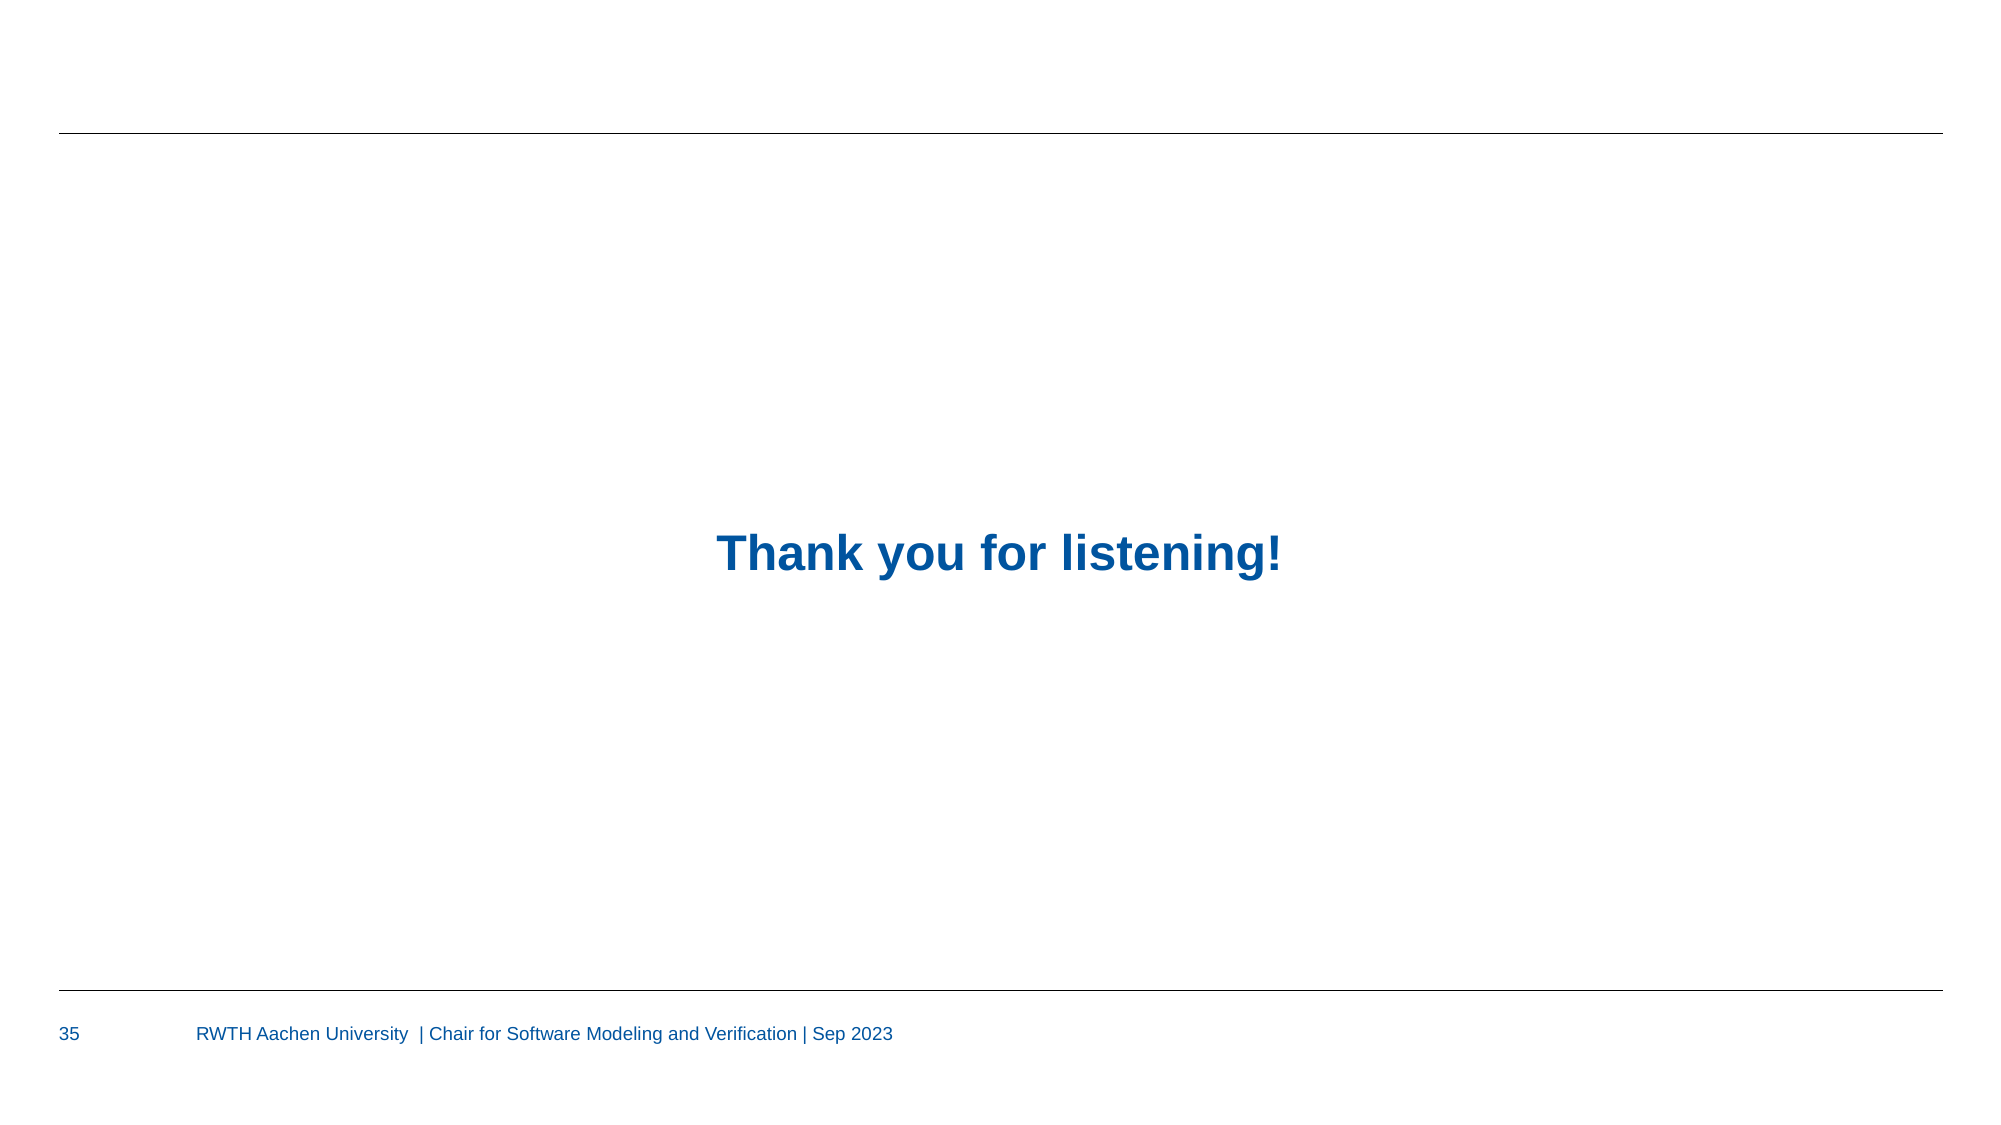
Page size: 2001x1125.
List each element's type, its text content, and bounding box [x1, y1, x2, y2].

title Thank you for listening! [58, 491, 1942, 582]
